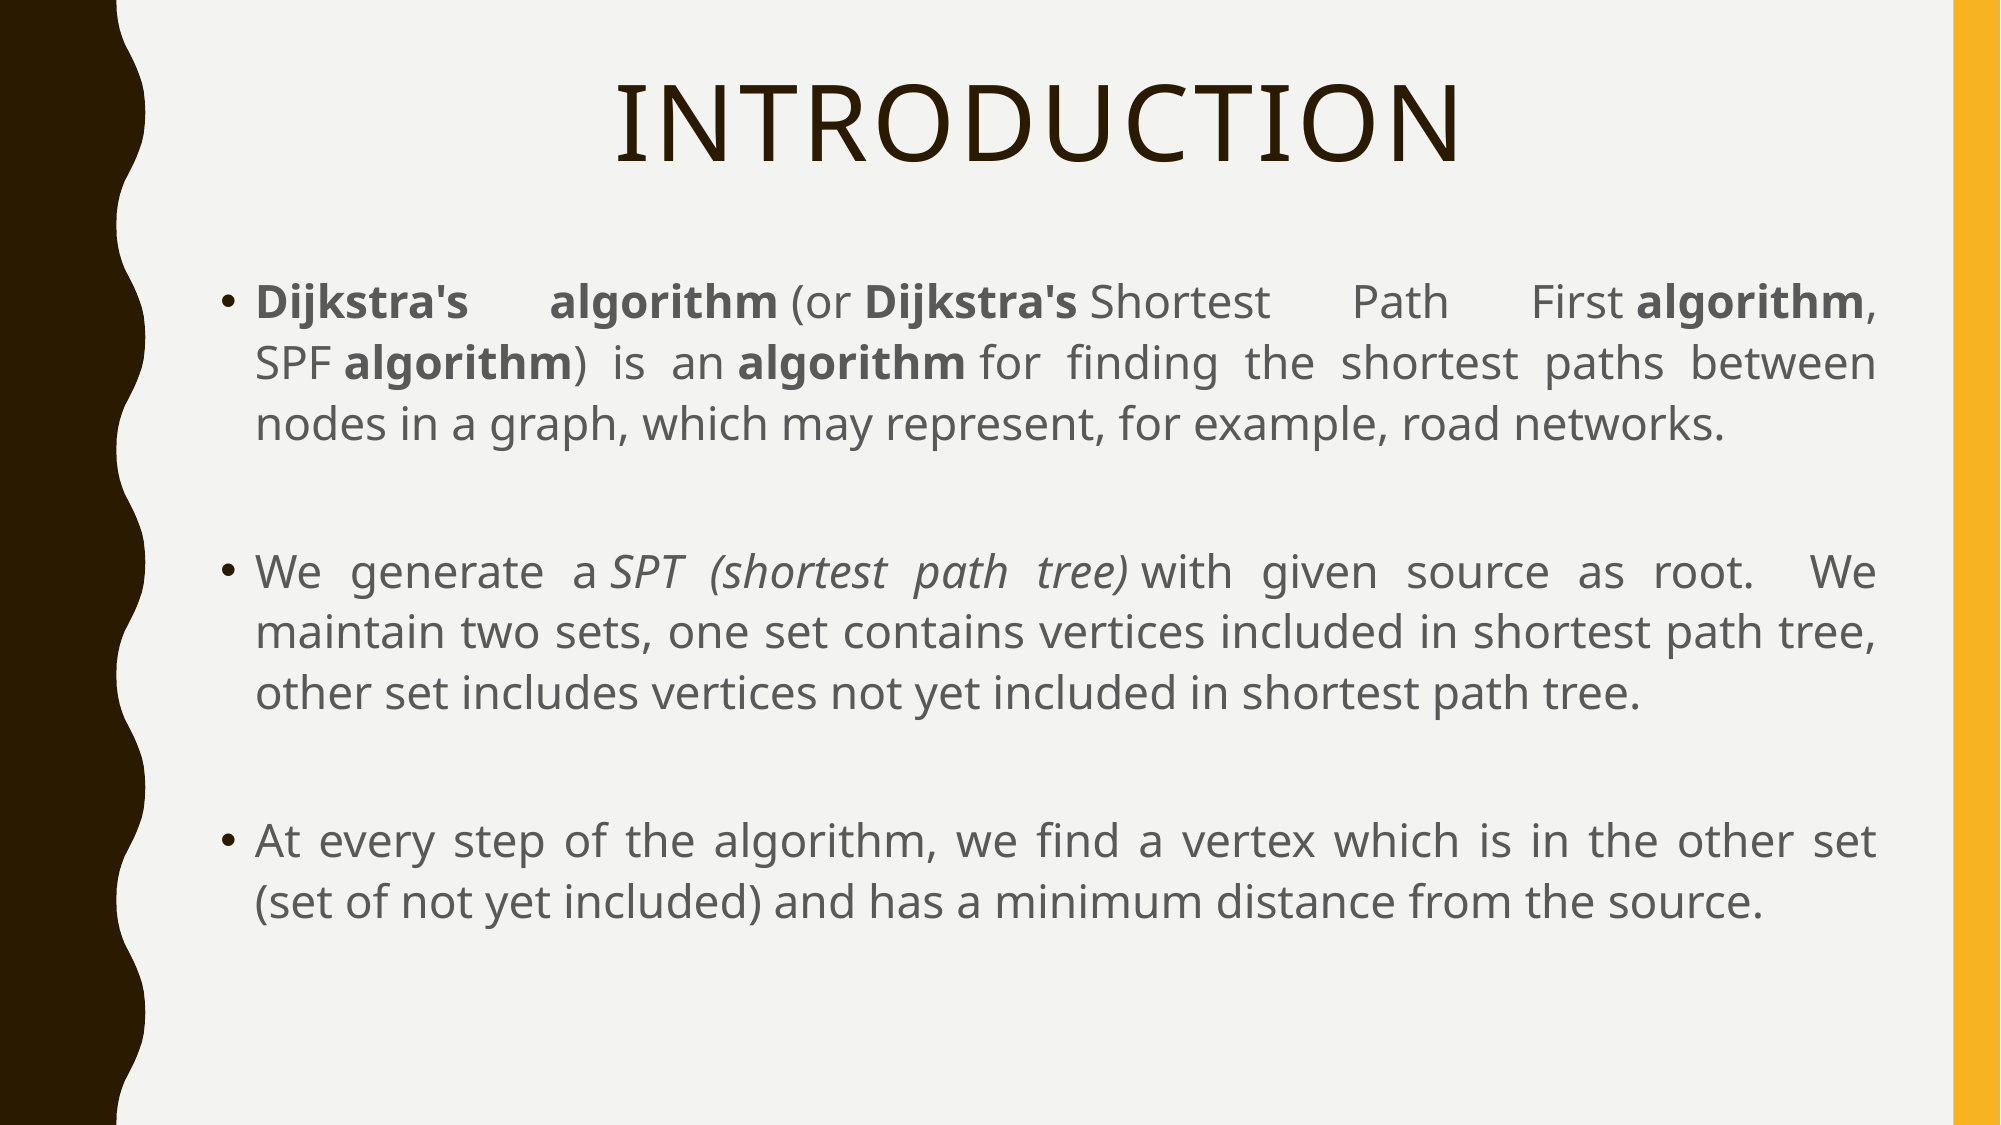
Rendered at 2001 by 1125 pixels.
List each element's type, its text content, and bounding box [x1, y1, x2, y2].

title introduction [205, 62, 1875, 201]
list Dijkstra's algorithm (or Dijkstra's Shortest Path First algorithm, SPF algorithm) is an algorithm for finding the shortest paths between nodes in a graph, which may represent, for example, road networks. We generate a SPT (shortest path tree) with given source as root. We maintain two sets, one set contains vertices included in shortest path tree, other set includes vertices not yet included in shortest path tree. At every step of the algorithm, we find a vertex which is in the other set (set of not yet included) and has a minimum distance from the source. [205, 259, 1893, 1063]
